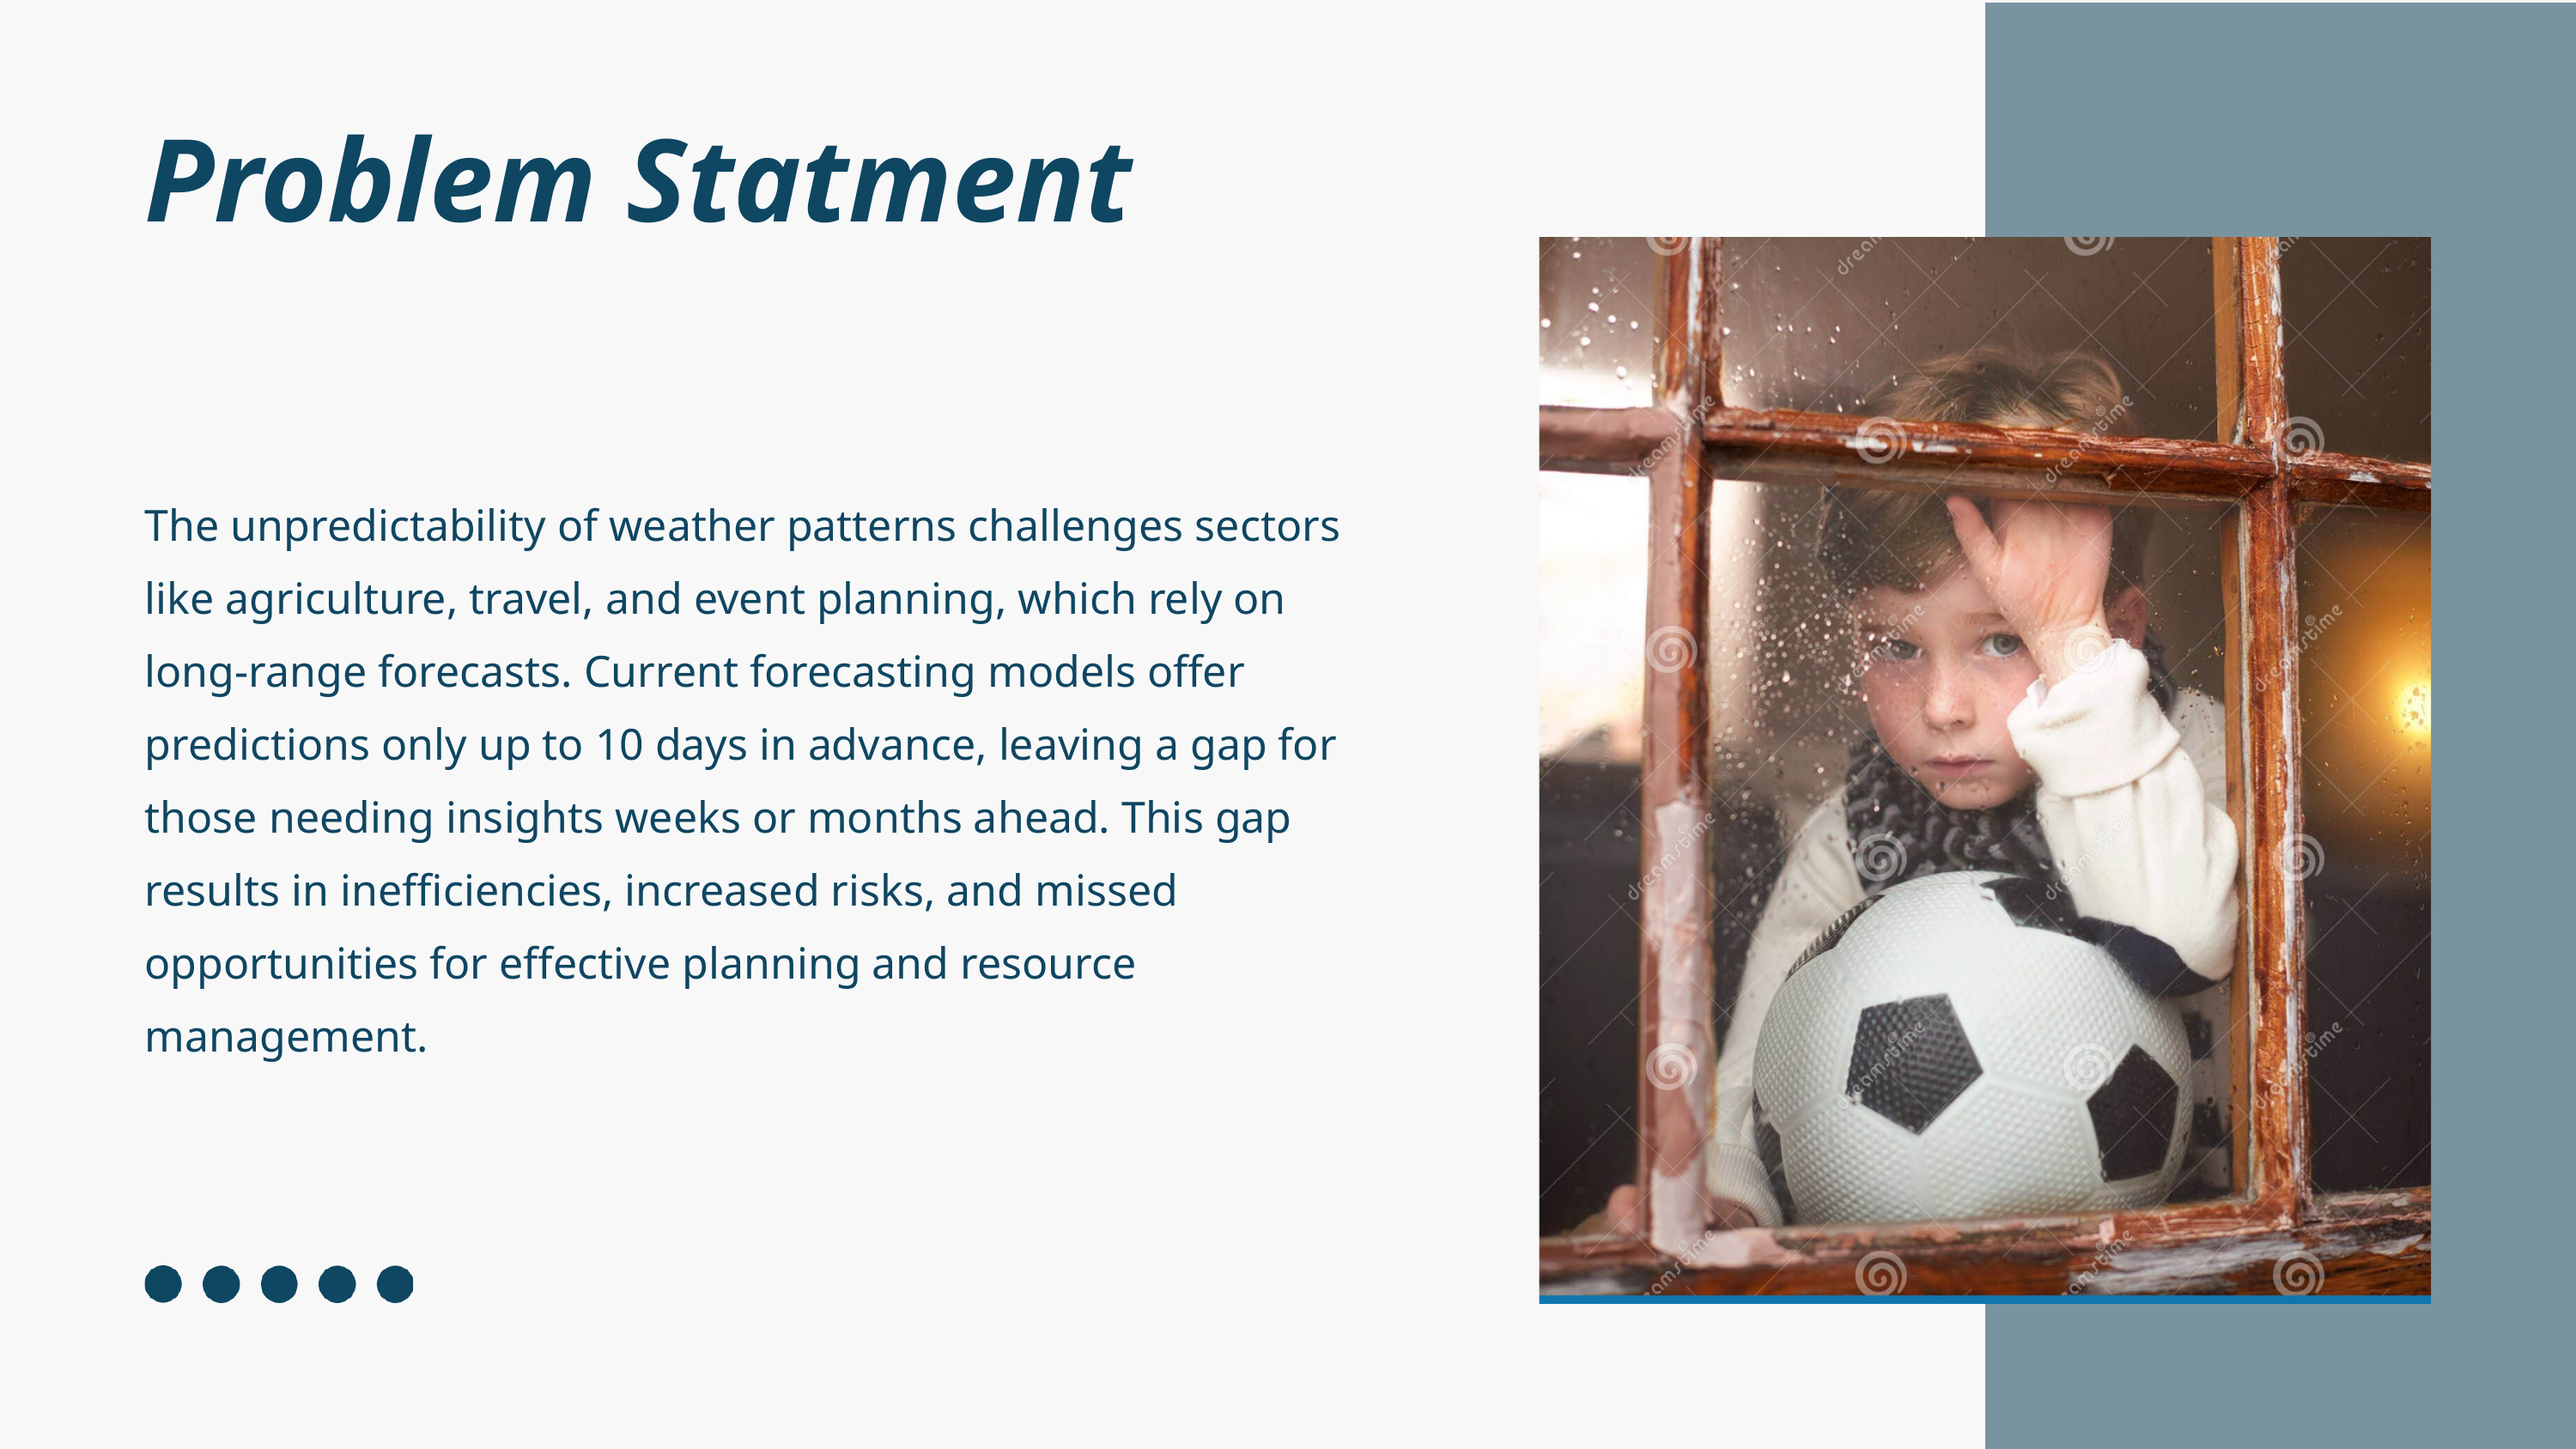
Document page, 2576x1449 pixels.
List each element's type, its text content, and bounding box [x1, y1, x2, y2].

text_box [1984, 2, 2576, 1449]
text_box [144, 1264, 414, 1304]
text_box The unpredictability of weather patterns challenges sectors like agriculture, travel, and event planning, which rely on long-range forecasts. Current forecasting models offer predictions only up to 10 days in advance, leaving a gap for those needing insights weeks or months ahead. This gap results in inefficiencies, increased risks, and missed opportunities for effective planning and resource management. [144, 476, 1376, 1061]
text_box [1539, 237, 2432, 1304]
text_box Problem Statment [144, 84, 1468, 246]
